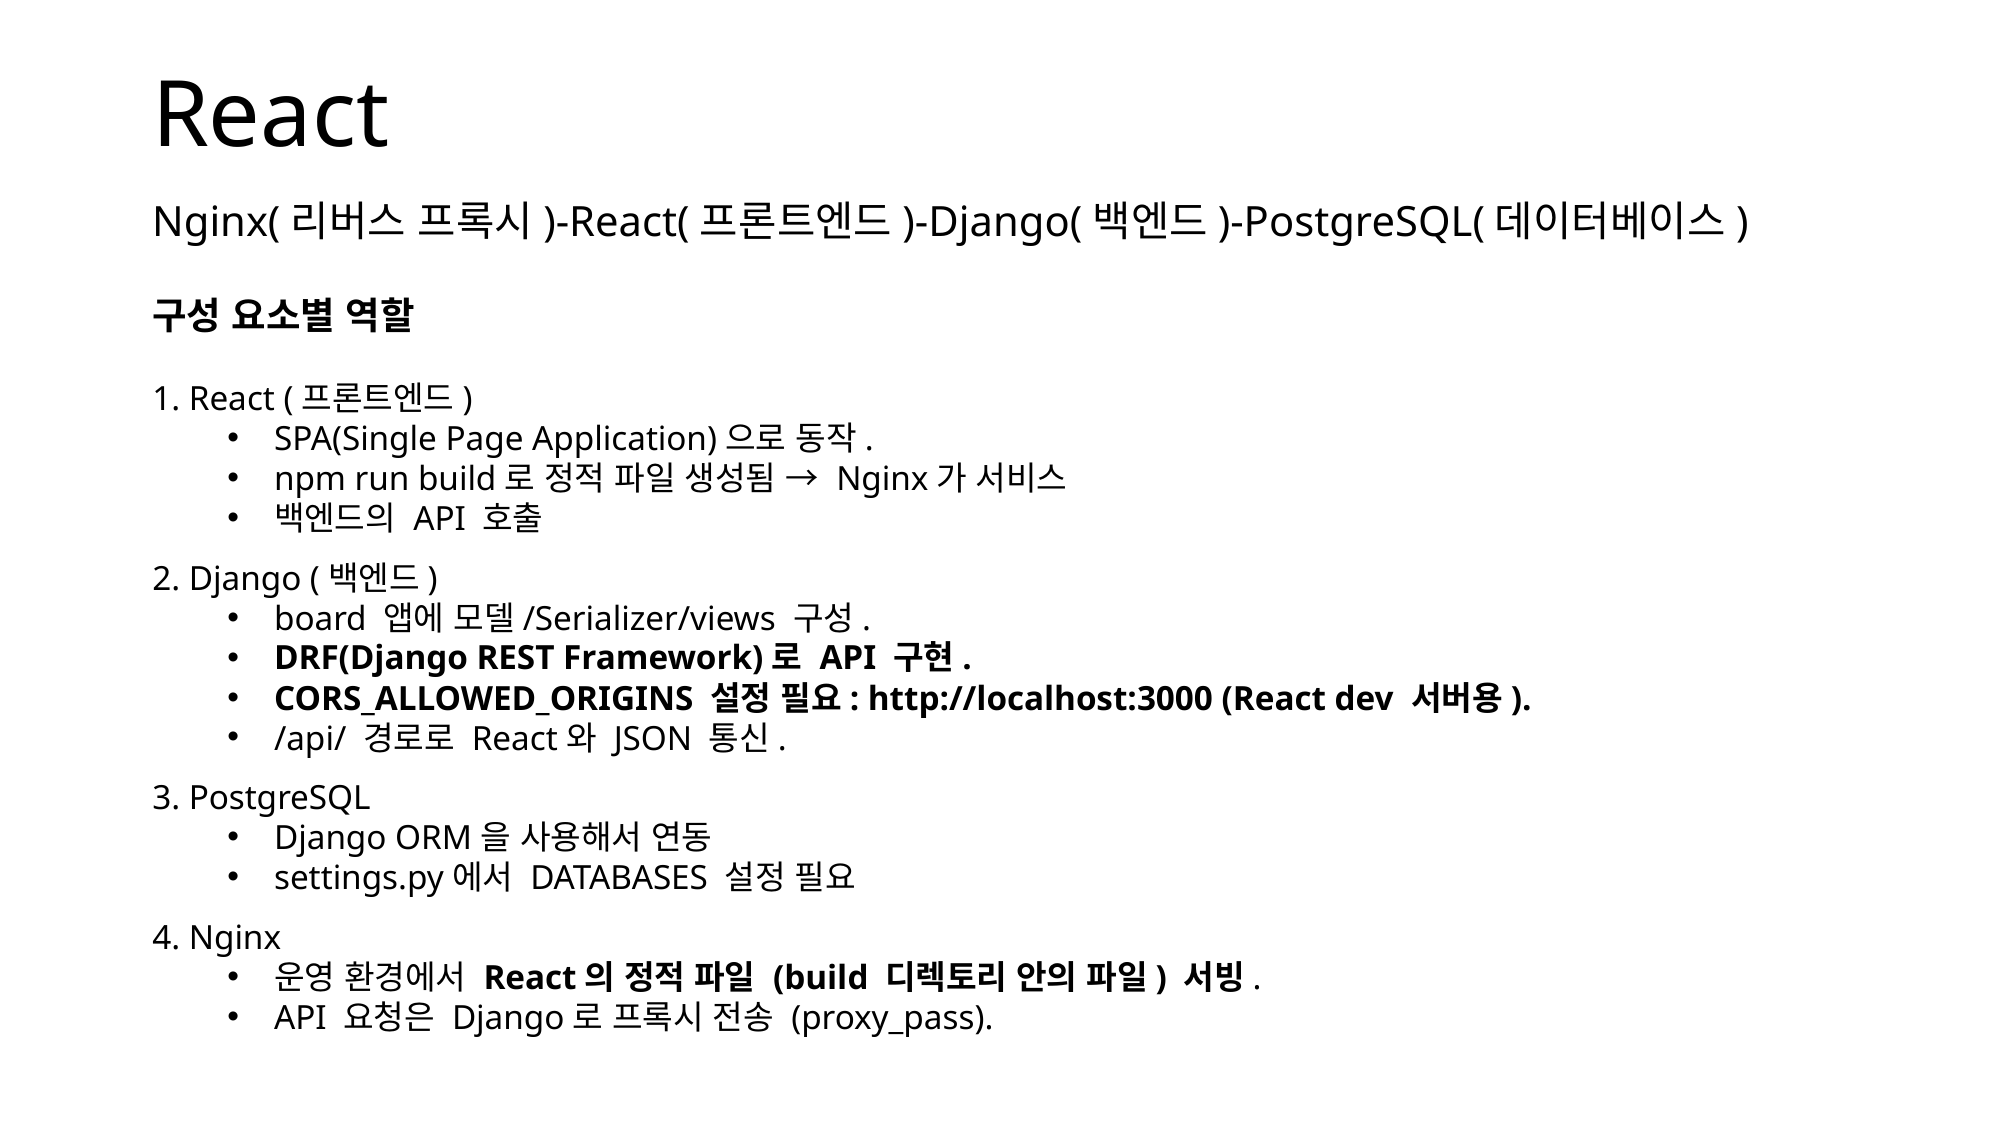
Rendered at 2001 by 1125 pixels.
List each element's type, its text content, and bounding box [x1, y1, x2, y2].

text_box Nginx(리버스 프록시)-React(프론트엔드)-Django(백엔드)-PostgreSQL(데이터베이스) [137, 187, 1776, 252]
text_box 구성 요소별 역할 1. React (프론트엔드) SPA(Single Page Application)으로 동작. npm run build로 정적 파일 생성됨 → Nginx가 서비스 백엔드의 API 호출 2. Django (백엔드) board 앱에 모델/Serializer/views 구성. DRF(Django REST Framework)로 API 구현. CORS_ALLOWED_ORIGINS 설정 필요: http://localhost:3000 (React dev 서버용). /api/ 경로로 React와 JSON 통신. 3. PostgreSQL Django ORM을 사용해서 연동 settings.py에서 DATABASES 설정 필요 4. Nginx 운영 환경에서 React의 정적 파일 (build 디렉토리 안의 파일) 서빙. API 요청은 Django로 프록시 전송 (proxy_pass). [137, 285, 1717, 1044]
text_box React [137, 59, 1897, 201]
